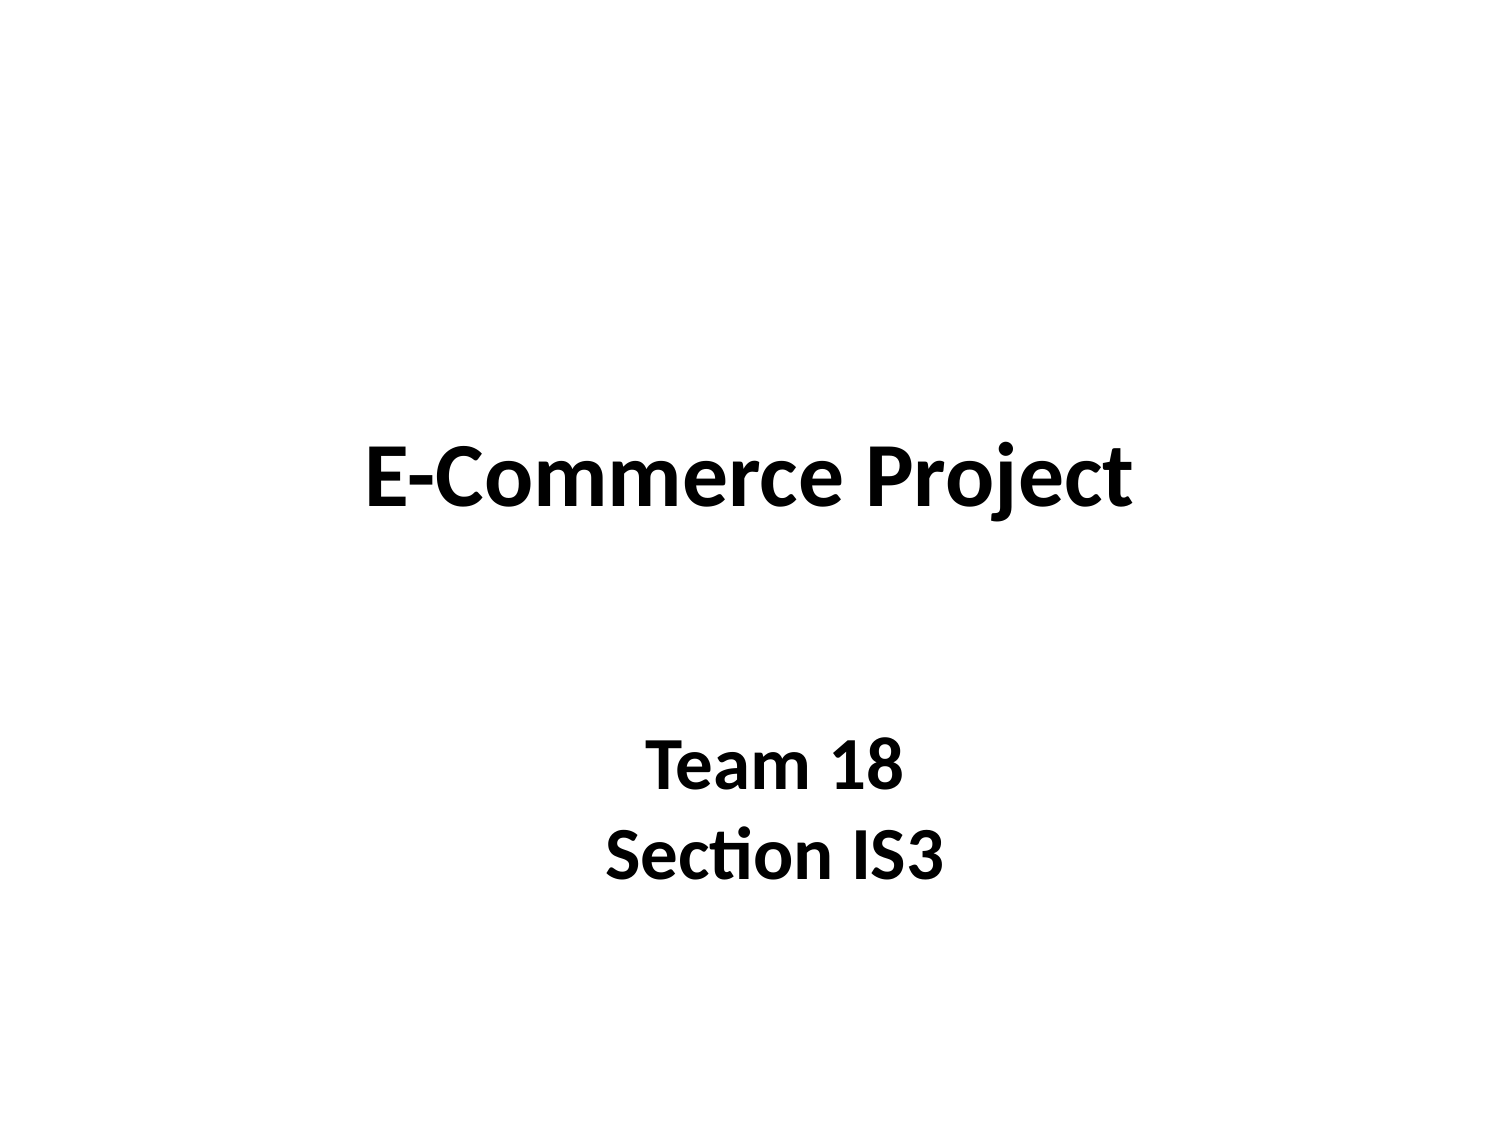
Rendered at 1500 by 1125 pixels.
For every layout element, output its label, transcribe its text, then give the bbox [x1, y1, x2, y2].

title E-Commerce Project [112, 349, 1388, 591]
text_box Team 18 Section IS3 [137, 683, 1413, 925]
